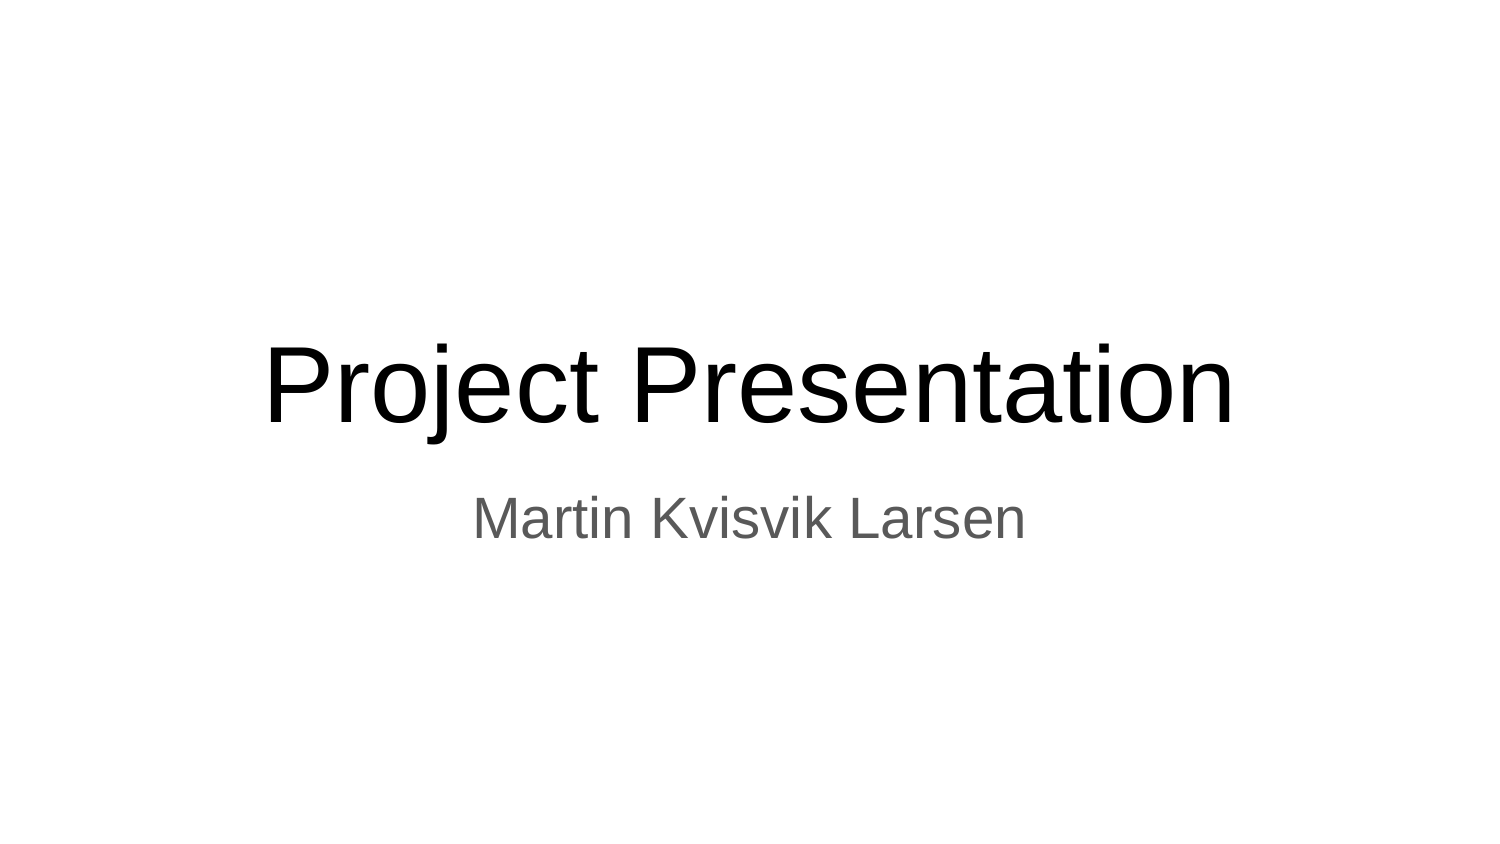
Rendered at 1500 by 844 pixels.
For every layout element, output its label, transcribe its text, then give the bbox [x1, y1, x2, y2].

subtitle Martin Kvisvik Larsen [51, 464, 1449, 595]
title Project Presentation [51, 122, 1449, 459]
